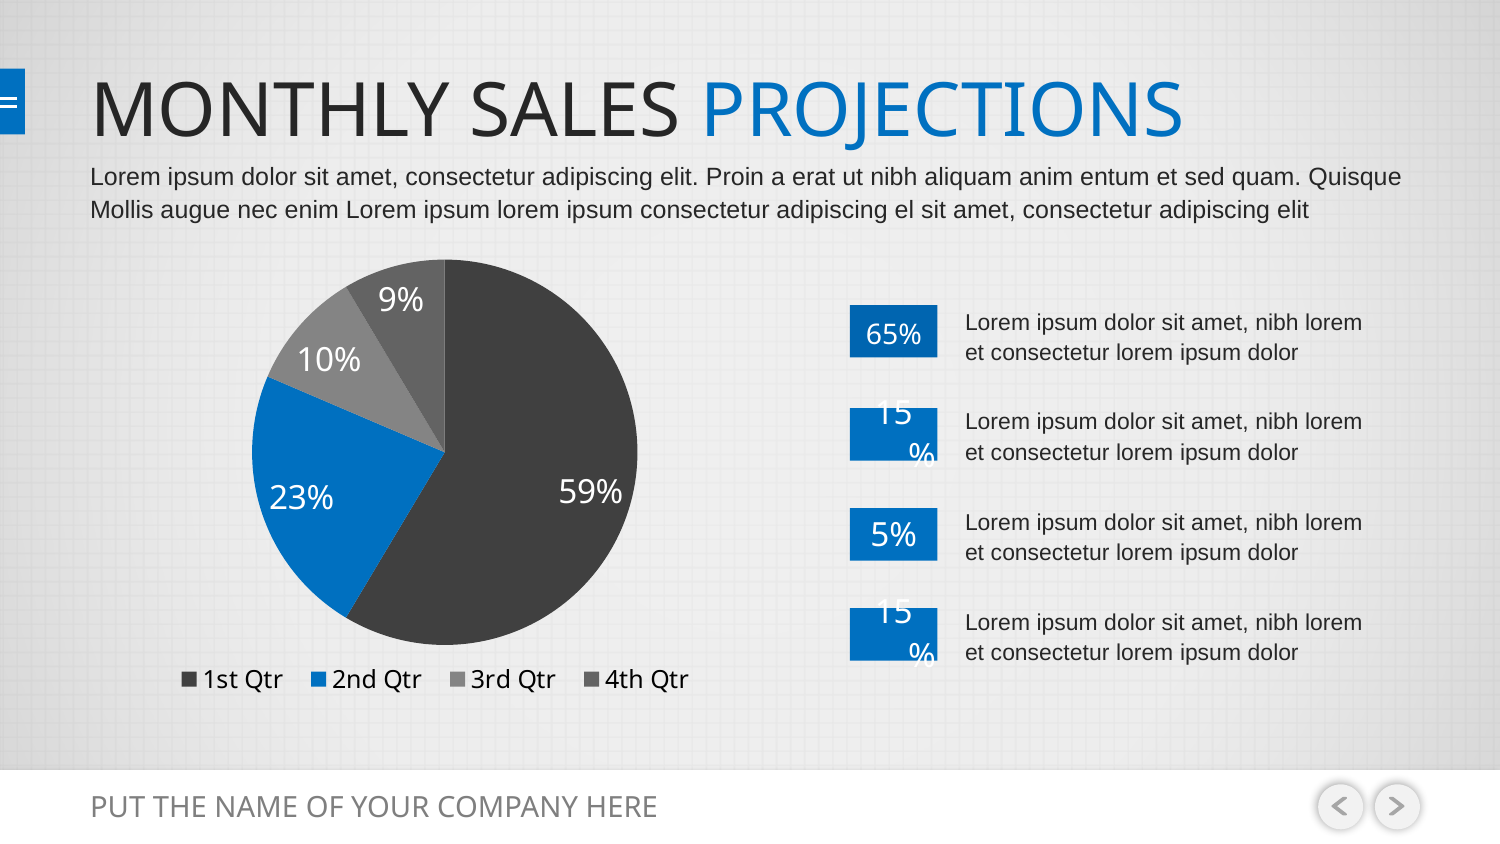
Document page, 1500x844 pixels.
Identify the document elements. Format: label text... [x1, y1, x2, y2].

list Lorem ipsum dolor sit amet, nibh lorem et consectetur lorem ipsum dolor [950, 296, 1388, 385]
list 65% [849, 305, 938, 358]
list Lorem ipsum dolor sit amet, nibh lorem et consectetur lorem ipsum dolor [950, 396, 1388, 485]
list Lorem ipsum dolor sit amet, nibh lorem et consectetur lorem ipsum dolor [950, 496, 1388, 585]
footer PUT THE NAME OF YOUR COMPANY HERE [75, 784, 1163, 833]
picture [0, 0, 1500, 770]
list Lorem ipsum dolor sit amet, consectetur adipiscing elit. Proin a erat ut nibh aliquam anim entum et sed quam. Quisque Mollis augue nec enim Lorem ipsum lorem ipsum consectetur adipiscing el sit amet, consectetur adipiscing elit [75, 150, 1425, 235]
list 5% [849, 508, 938, 561]
chart [49, 246, 801, 719]
title MONTHLY SALES PROJECTIONS [75, 71, 1325, 142]
list 15% [849, 408, 938, 461]
list Lorem ipsum dolor sit amet, nibh lorem et consectetur lorem ipsum dolor [950, 596, 1388, 685]
list 15% [849, 608, 938, 661]
